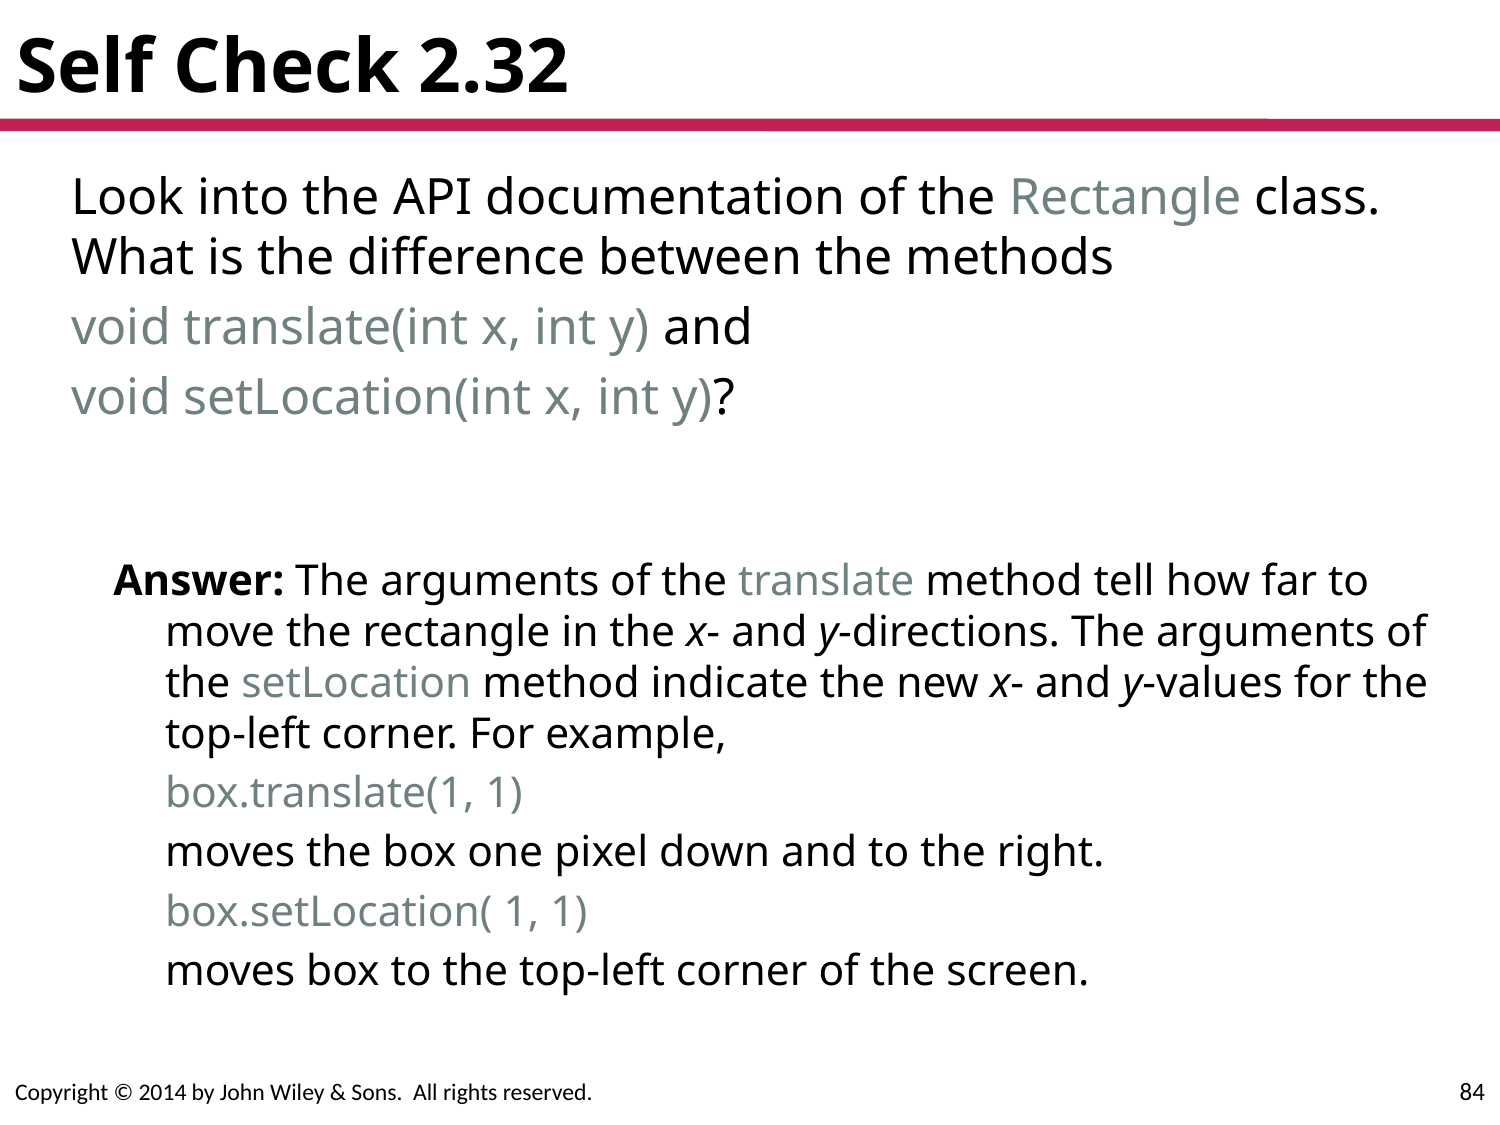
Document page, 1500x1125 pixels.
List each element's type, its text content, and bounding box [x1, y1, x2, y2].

list Look into the API documentation of the Rectangle class. What is the difference between the methods void translate(int x, int y) and void setLocation(int x, int y)? [0, 157, 1424, 452]
title Self Check 2.32 [1, 0, 1500, 125]
list Answer: The arguments of the translate method tell how far to move the rectangle in the x- and y-directions. The arguments of the setLocation method indicate the new x- and y-values for the top-left corner. For example, box.translate(1, 1) moves the box one pixel down and to the right. box.setLocation( 1, 1) moves box to the top-left corner of the screen. [98, 545, 1450, 1007]
